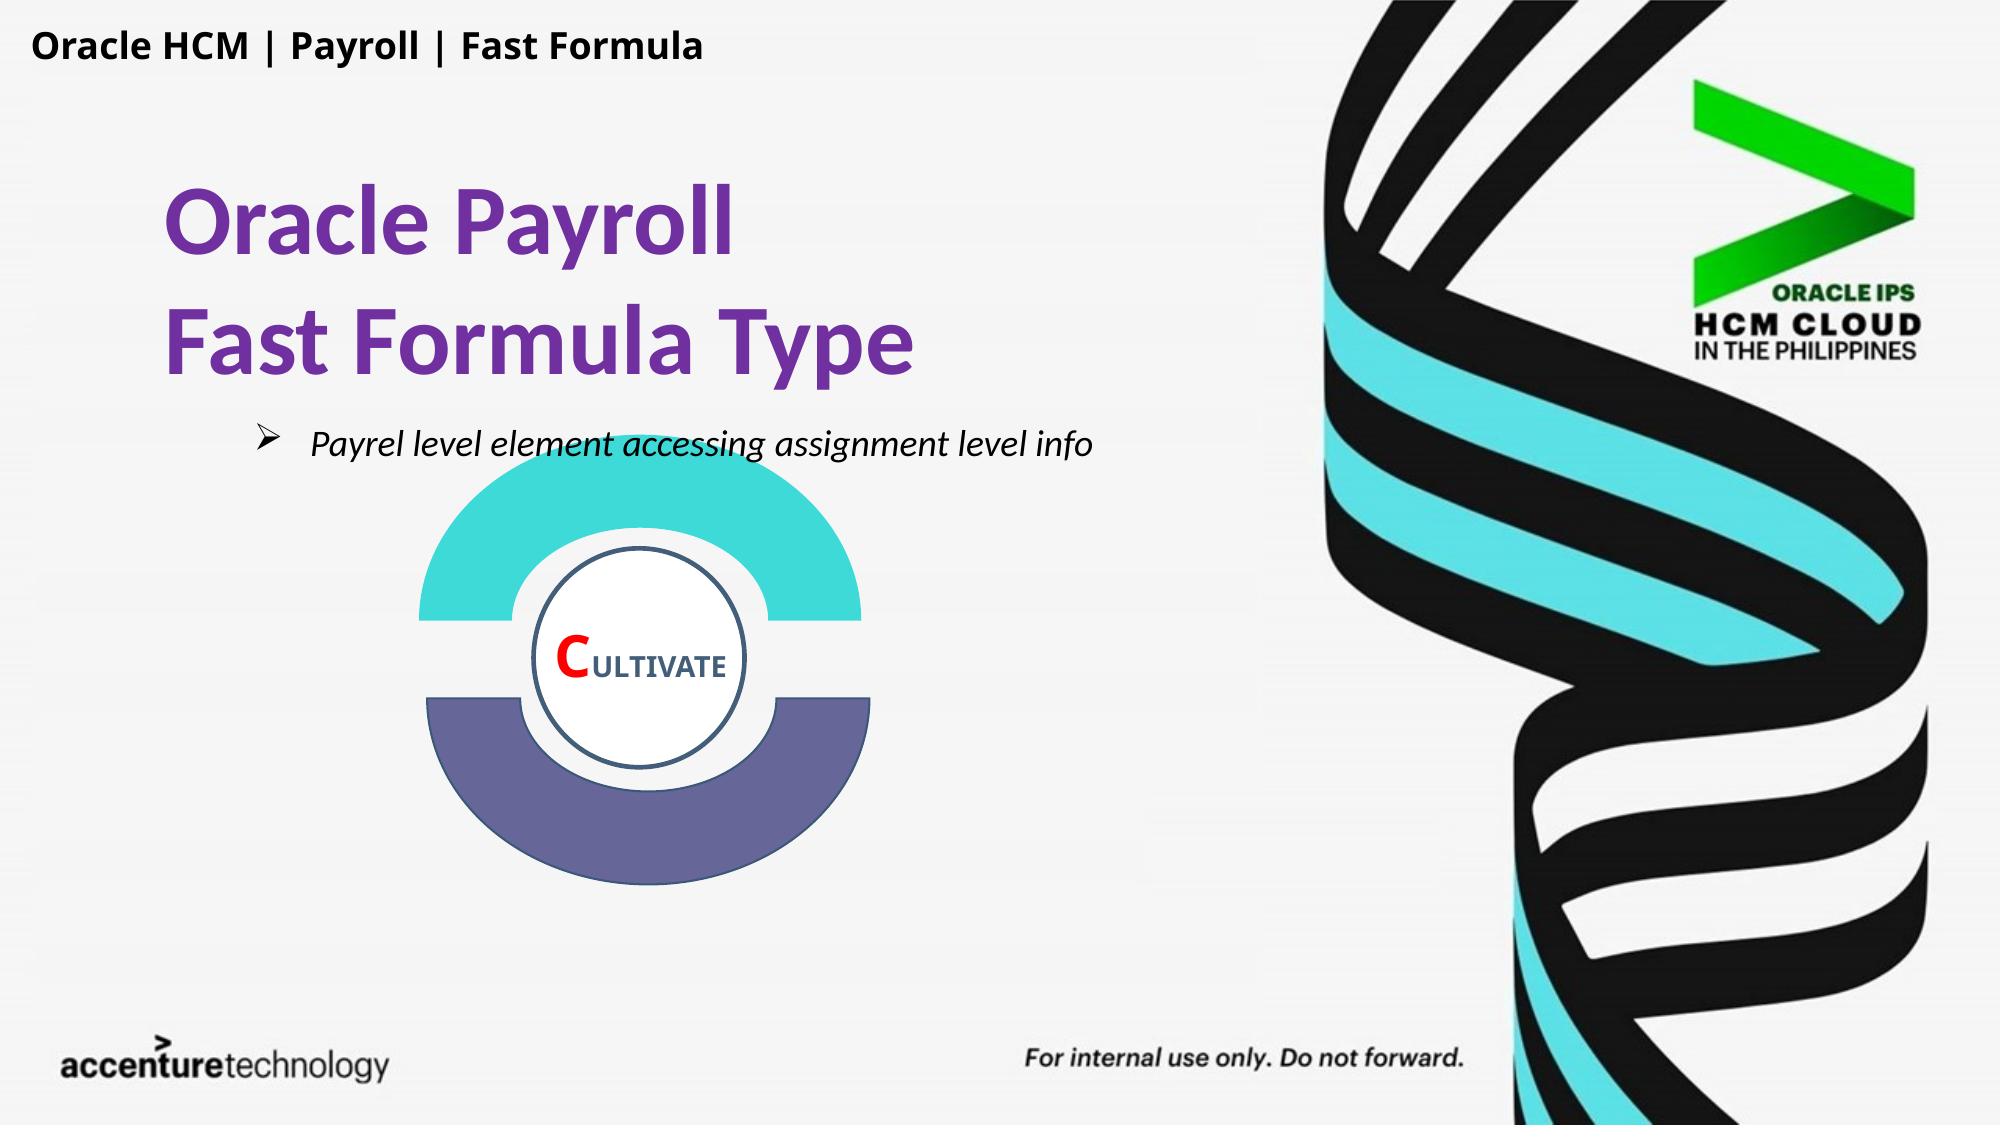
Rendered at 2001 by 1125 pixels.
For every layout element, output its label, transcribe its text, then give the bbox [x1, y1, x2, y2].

text_box Oracle Payroll Fast Formula Type [150, 147, 1162, 402]
picture [0, 0, 2001, 1125]
text_box Payrel level element accessing assignment level info [164, 411, 1320, 472]
text_box Oracle HCM | Payroll | Fast Formula [15, 14, 1028, 74]
